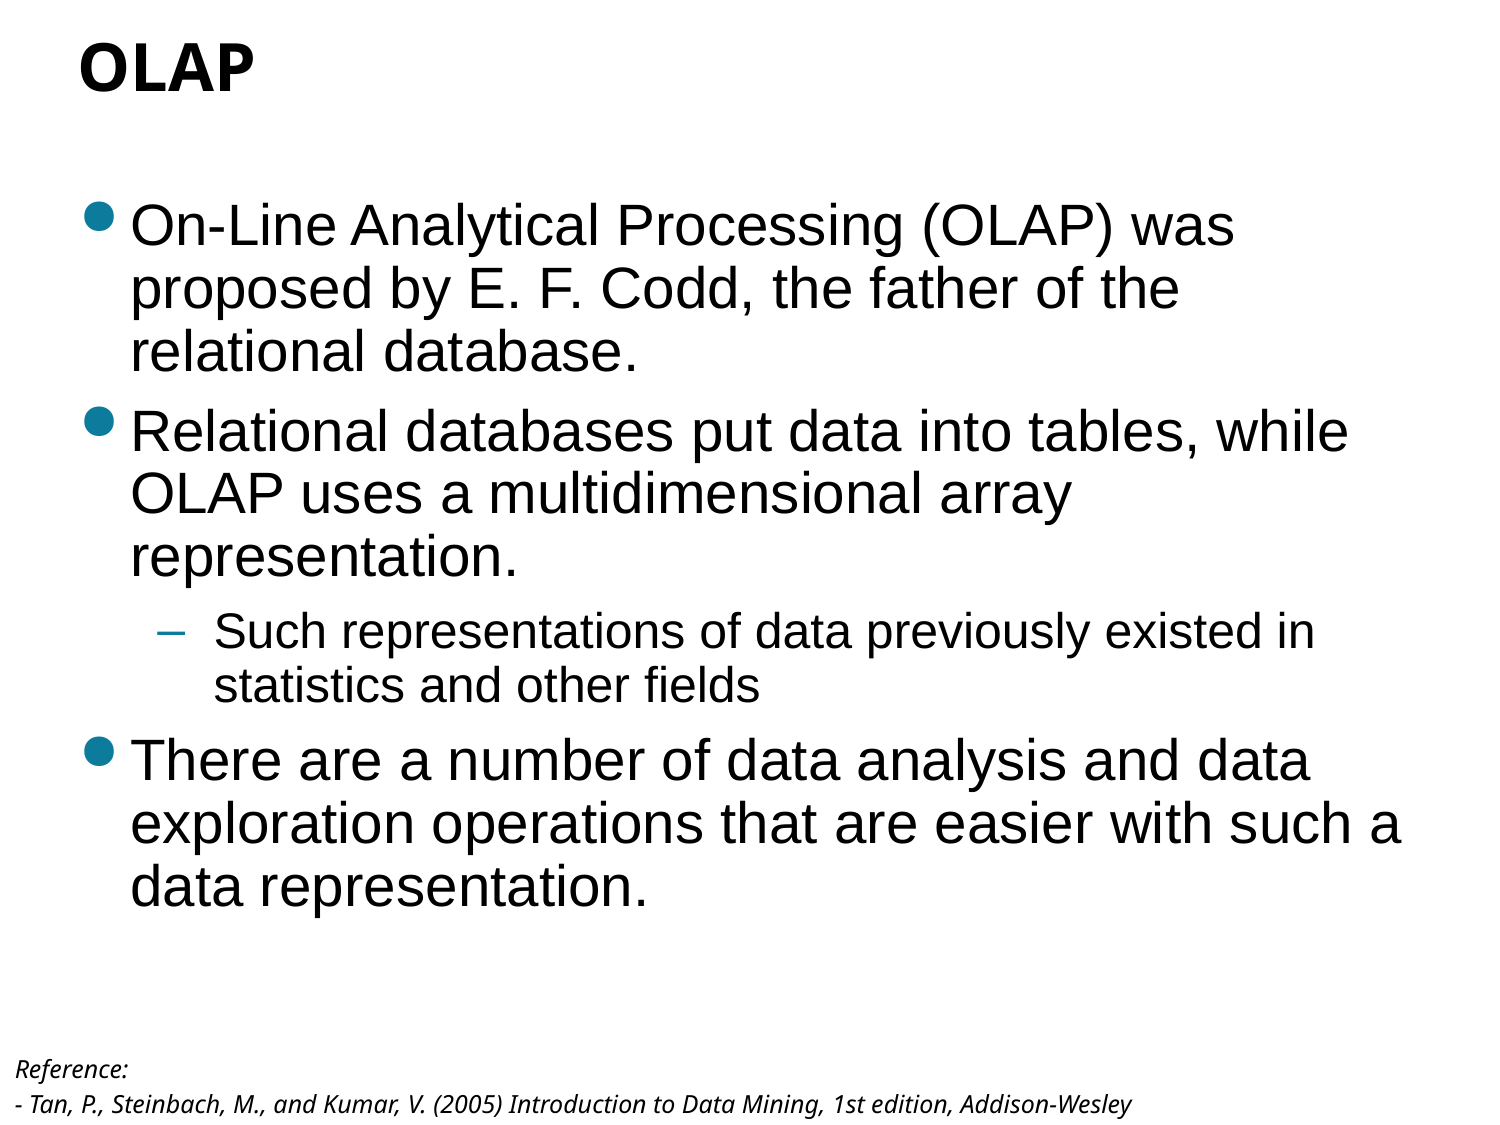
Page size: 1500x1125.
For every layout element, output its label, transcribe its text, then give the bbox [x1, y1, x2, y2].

title OLAP [62, 24, 1421, 113]
list On-Line Analytical Processing (OLAP) was proposed by E. F. Codd, the father of the relational database. Relational databases put data into tables, while OLAP uses a multidimensional array representation. Such representations of data previously existed in statistics and other fields There are a number of data analysis and data exploration operations that are easier with such a data representation. [67, 187, 1450, 1038]
